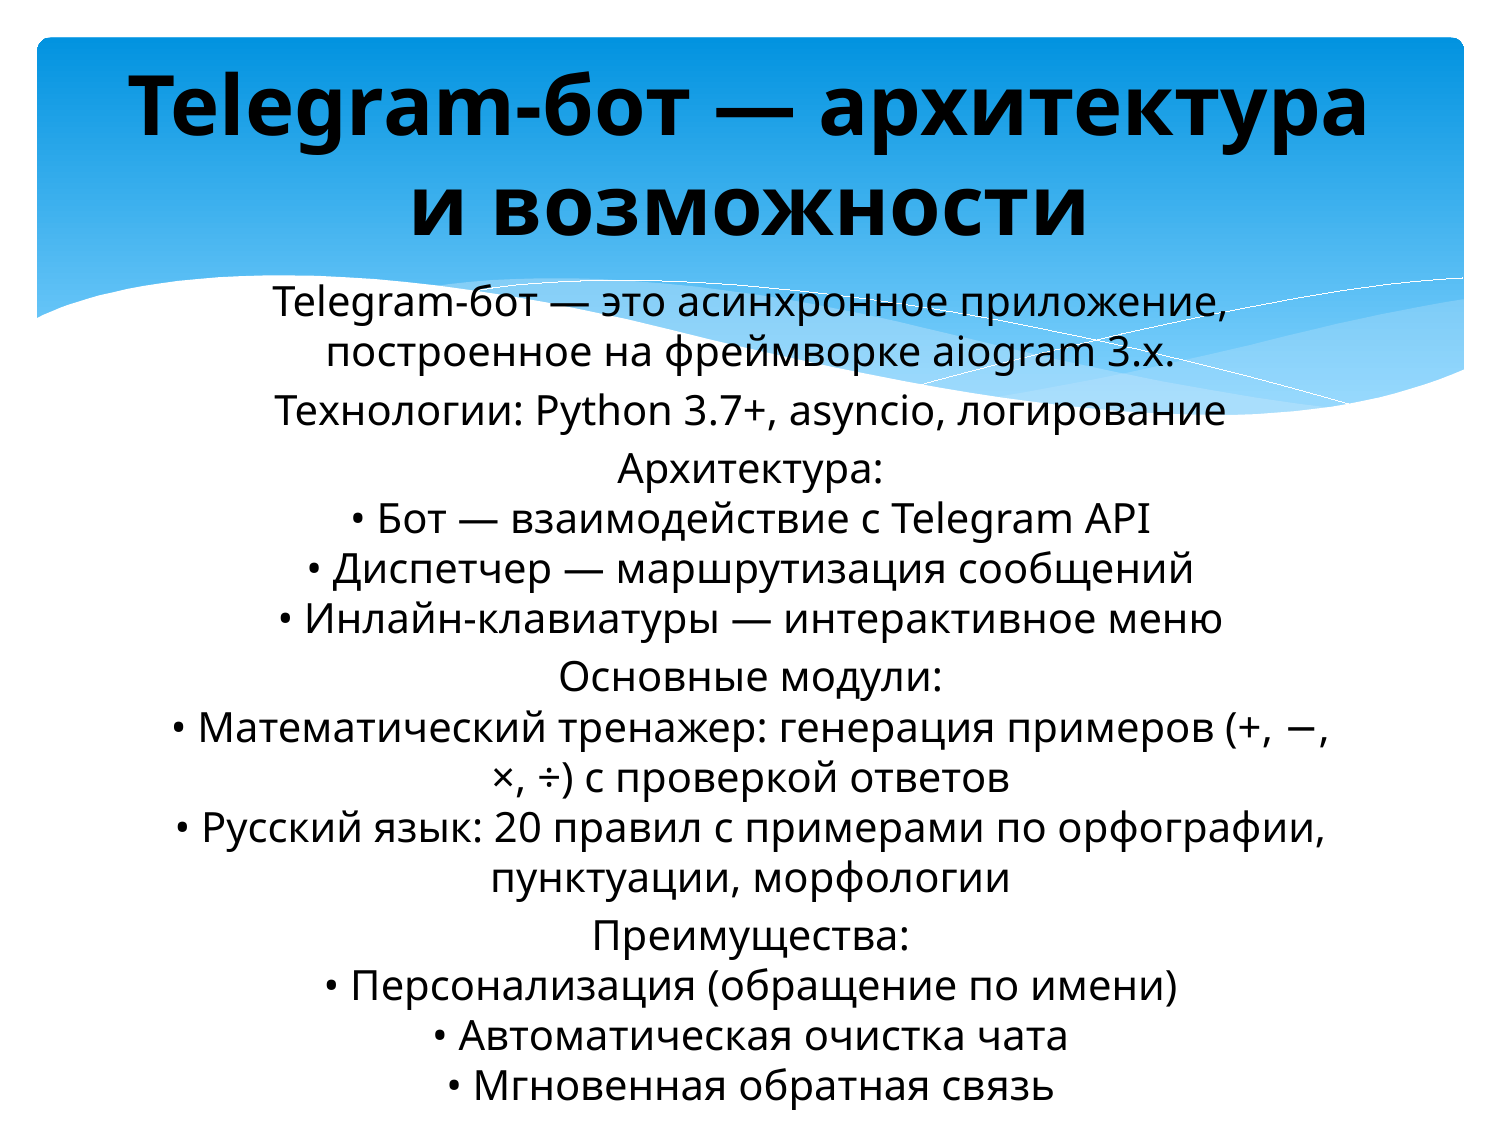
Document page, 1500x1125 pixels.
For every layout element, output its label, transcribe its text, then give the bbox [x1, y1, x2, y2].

title Telegram-бот — архитектура и возможности [75, 42, 1425, 261]
list Telegram-бот — это асинхронное приложение, построенное на фреймворке aiogram 3.x. Технологии: Python 3.7+, asyncio, логирование Архитектура: • Бот — взаимодействие с Telegram API • Диспетчер — маршрутизация сообщений • Инлайн-клавиатуры — интерактивное меню Основные модули: • Математический тренажер: генерация примеров (+, −, ×, ÷) с проверкой ответов • Русский язык: 20 правил с примерами по орфографии, пунктуации, морфологии Преимущества: • Персонализация (обращение по имени) • Автоматическая очистка чата • Мгновенная обратная связь [143, 267, 1359, 1125]
